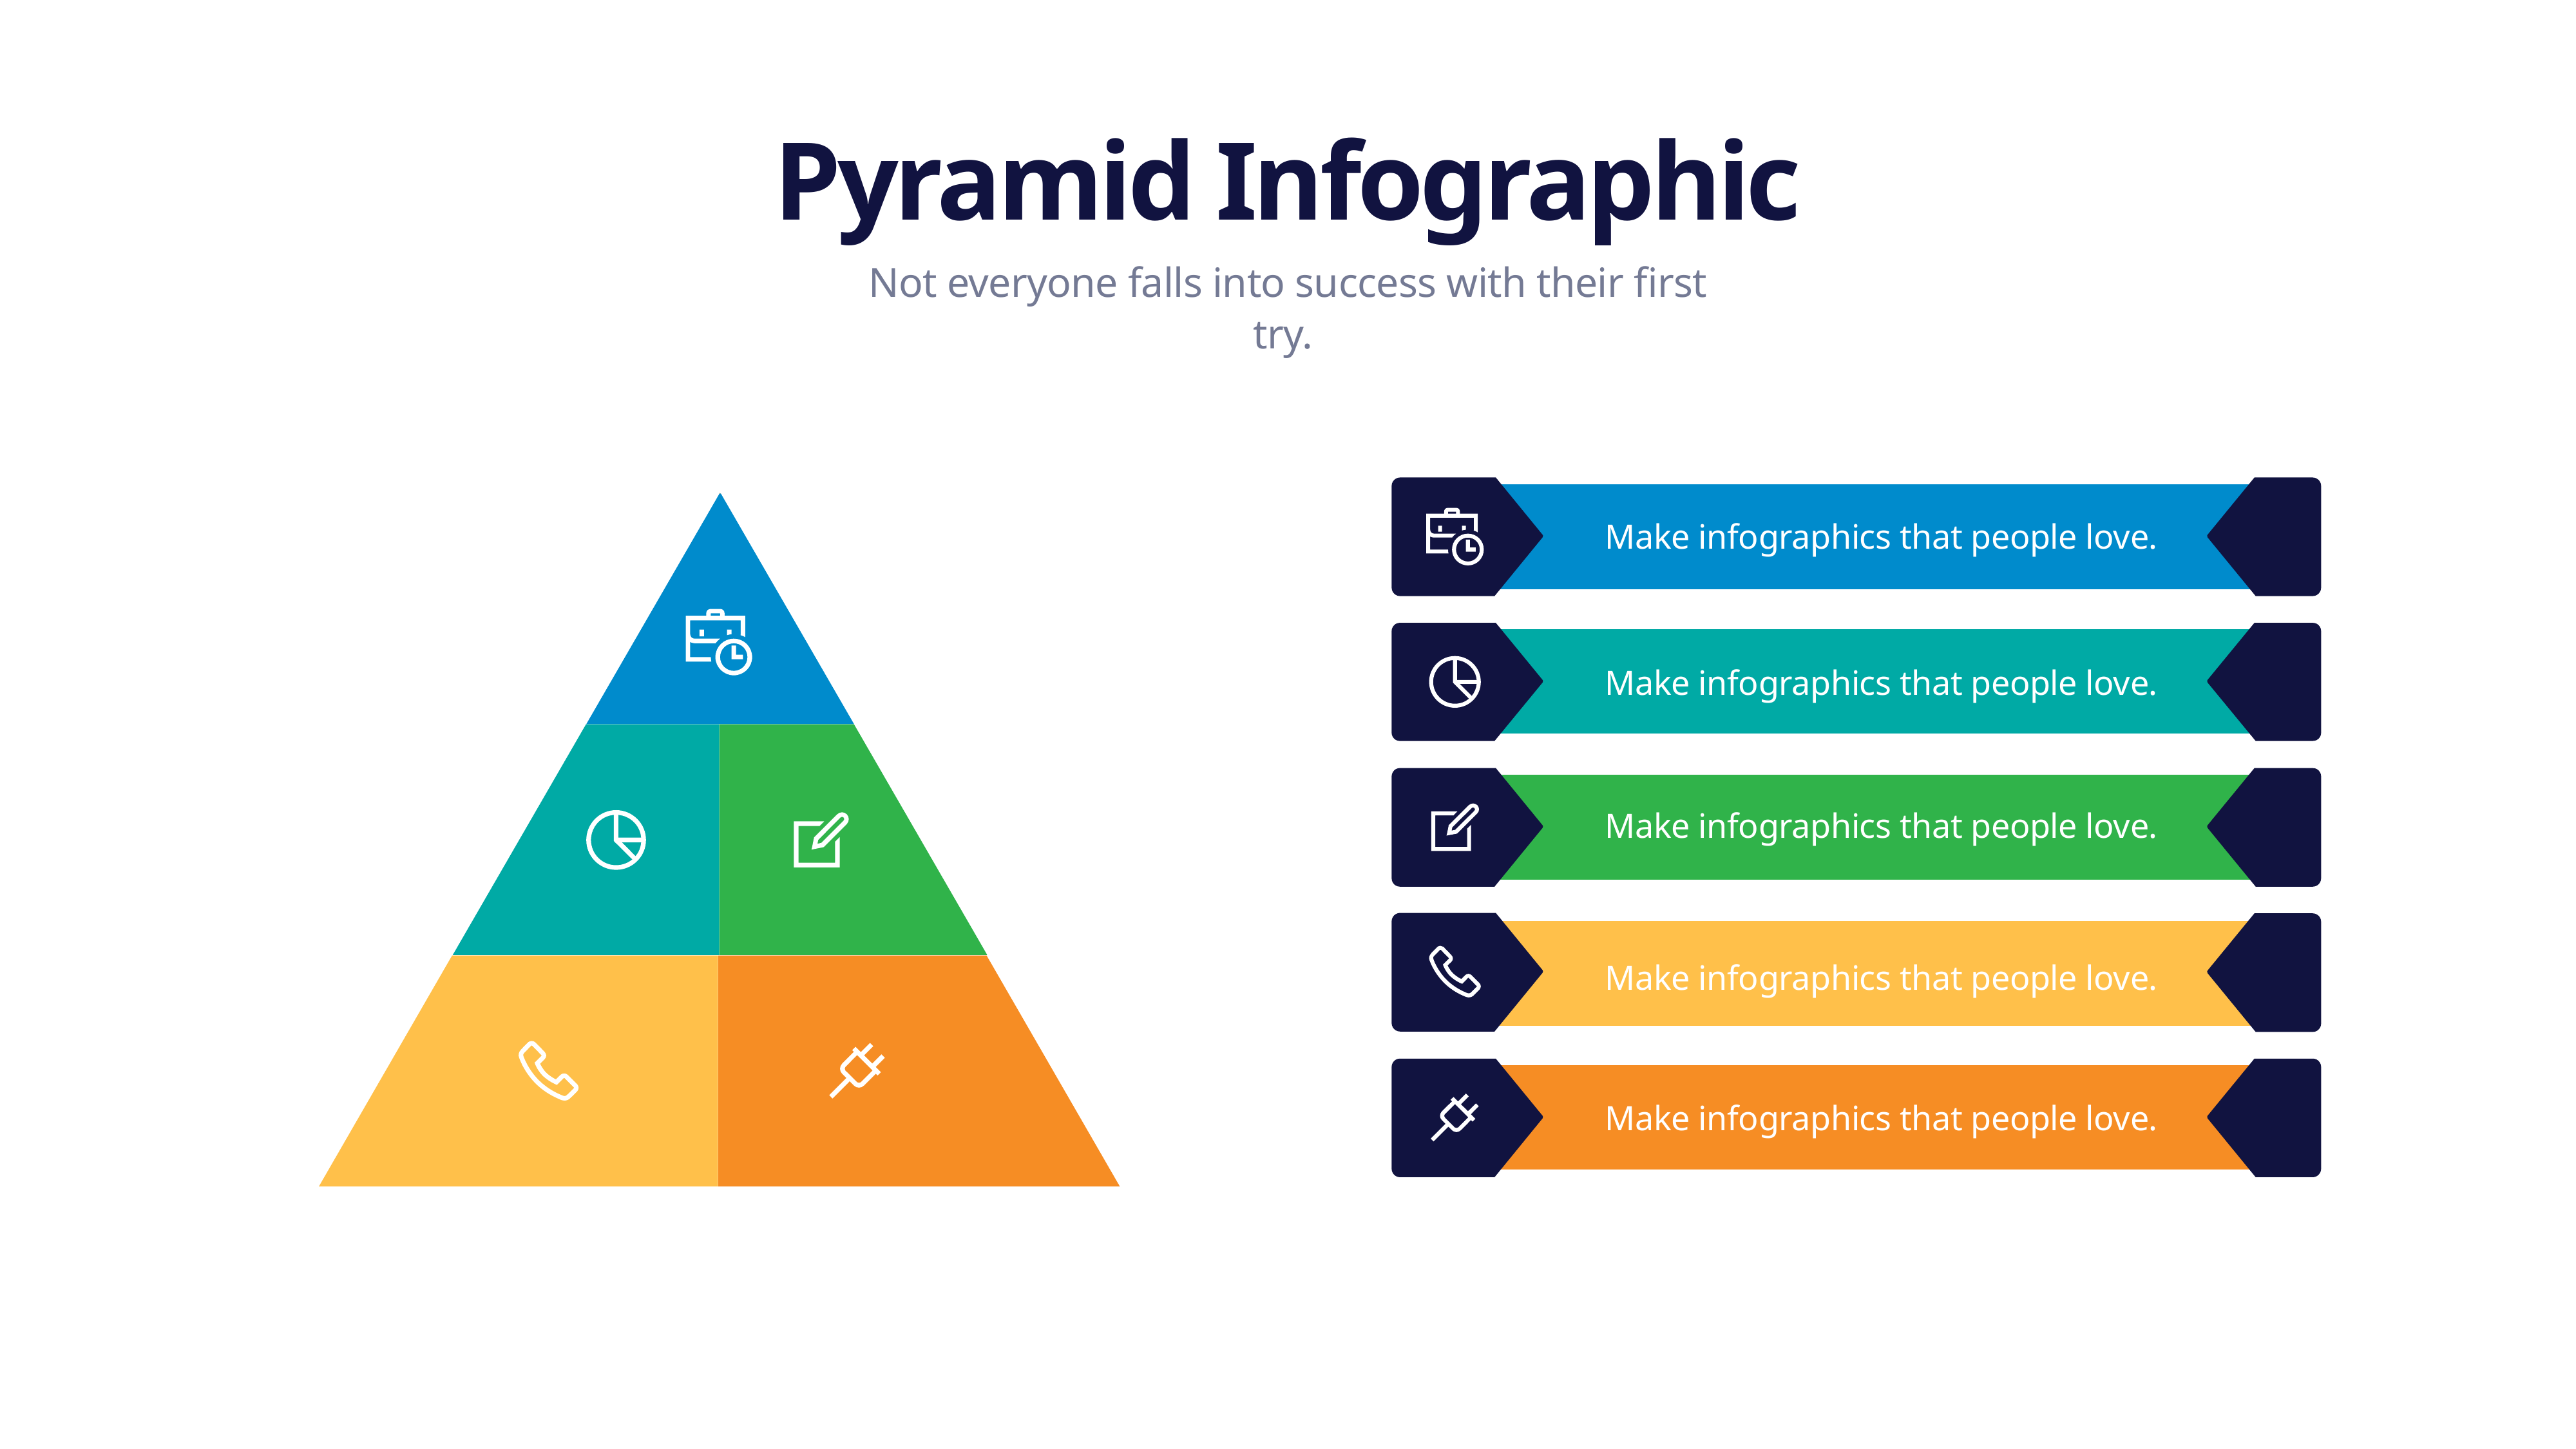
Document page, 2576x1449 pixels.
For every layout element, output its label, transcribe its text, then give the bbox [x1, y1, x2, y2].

text_box [1501, 629, 2249, 734]
text_box [1431, 811, 1471, 851]
text_box [519, 1041, 579, 1101]
text_box [1431, 1094, 1479, 1142]
text_box Make infographics that people love. [1595, 650, 2168, 707]
text_box [1391, 1058, 1543, 1177]
text_box [1429, 656, 1481, 708]
text_box Make infographics that people love. [1595, 945, 2168, 1002]
text_box [2207, 1058, 2322, 1177]
text_box [718, 955, 1120, 1187]
text_box [829, 1043, 885, 1099]
text_box [586, 810, 646, 870]
text_box Make infographics that people love. [1595, 793, 2168, 849]
text_box [719, 724, 987, 955]
text_box [2207, 477, 2322, 596]
text_box [586, 493, 854, 724]
text_box [1429, 945, 1481, 998]
text_box [2207, 913, 2322, 1032]
text_box [1391, 768, 1543, 887]
text_box [1501, 775, 2249, 880]
text_box [1426, 507, 1478, 554]
text_box [715, 638, 752, 676]
text_box [1500, 921, 2250, 1026]
text_box [811, 812, 849, 850]
text_box [1391, 623, 1543, 741]
text_box [2207, 768, 2322, 887]
text_box [1391, 913, 1543, 1032]
text_box [1452, 533, 1484, 565]
text_box Not everyone falls into success with their first try. [826, 249, 1749, 362]
text_box [1501, 1065, 2249, 1170]
text_box Pyramid Infographic [765, 110, 1811, 247]
text_box [794, 821, 840, 867]
text_box Make infographics that people love. [1595, 504, 2168, 560]
text_box [452, 724, 719, 955]
text_box [685, 609, 745, 662]
text_box [1446, 803, 1480, 836]
text_box Make infographics that people love. [1595, 1085, 2168, 1142]
text_box [319, 955, 718, 1187]
text_box [1501, 484, 2249, 589]
text_box [2207, 623, 2322, 741]
text_box [1391, 477, 1543, 596]
